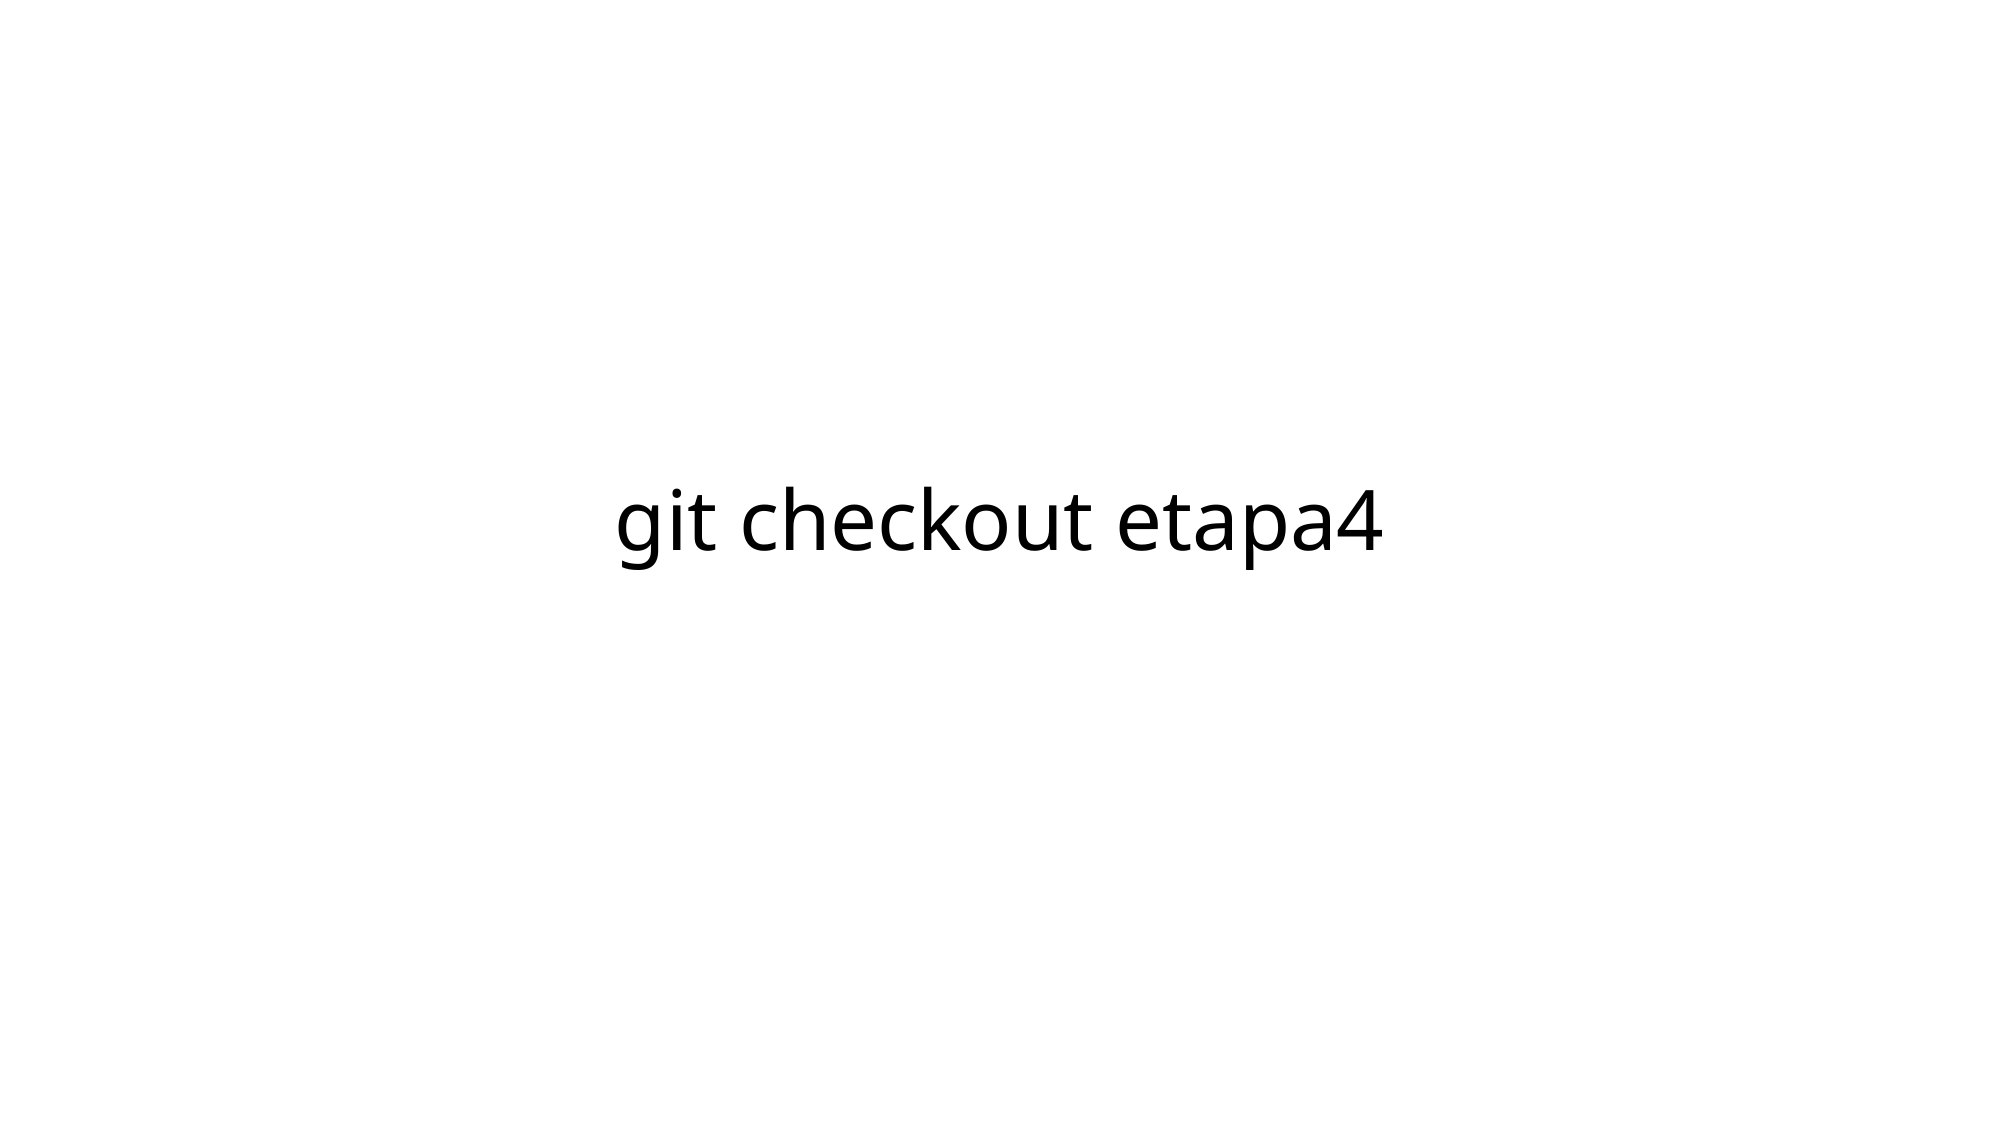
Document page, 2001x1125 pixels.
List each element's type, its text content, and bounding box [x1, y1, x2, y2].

title git checkout etapa4 [249, 184, 1750, 576]
